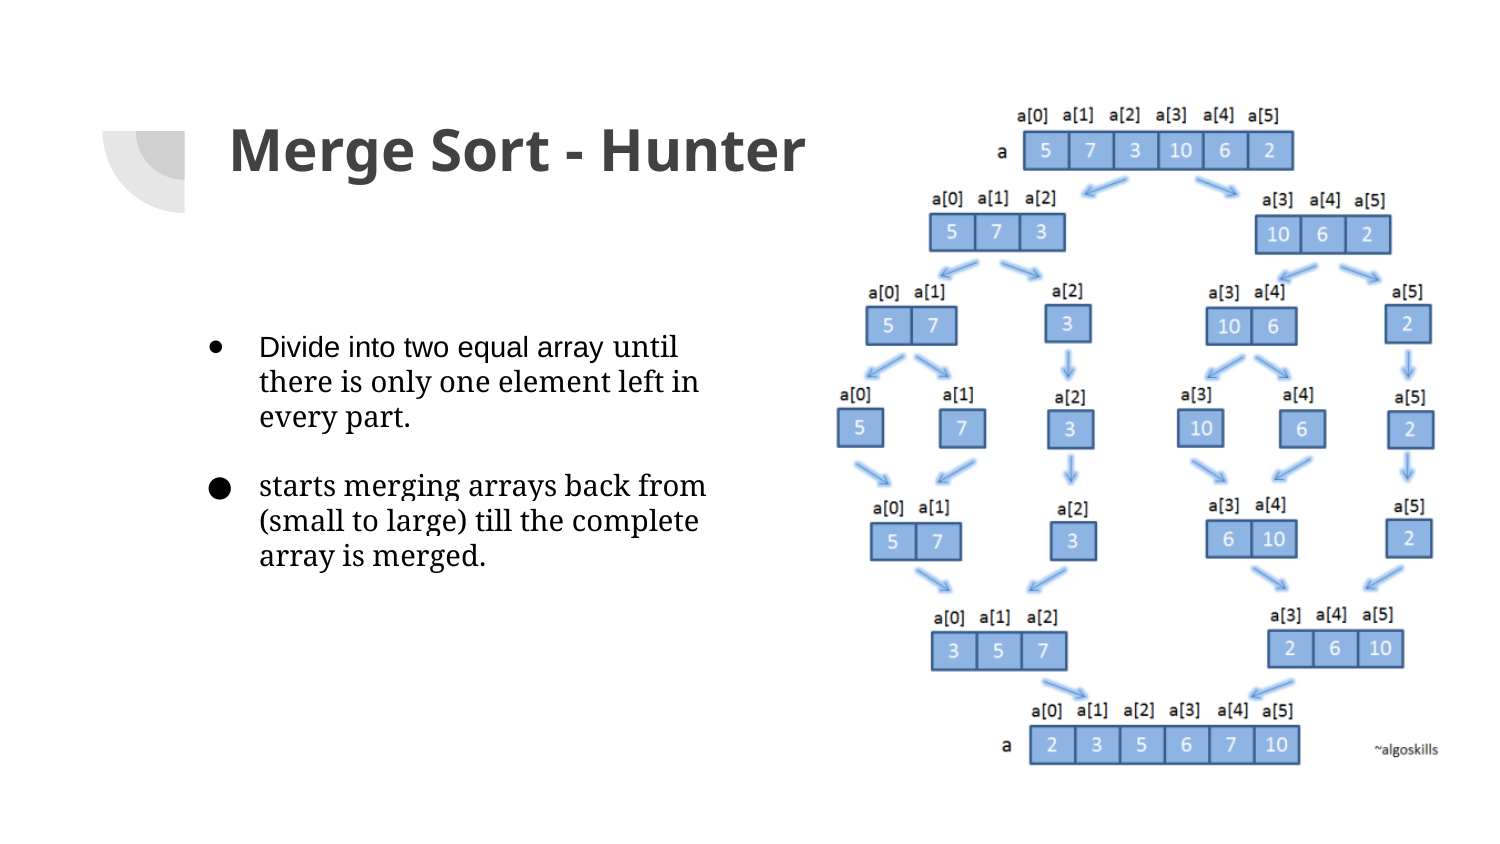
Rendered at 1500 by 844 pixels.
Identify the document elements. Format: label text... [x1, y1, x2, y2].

text_box Divide into two equal array until there is only one element left in every part. starts merging arrays back from (small to large) till the complete array is merged. [169, 312, 733, 665]
picture [811, 101, 1500, 767]
title Merge Sort - Hunter [213, 98, 1368, 263]
